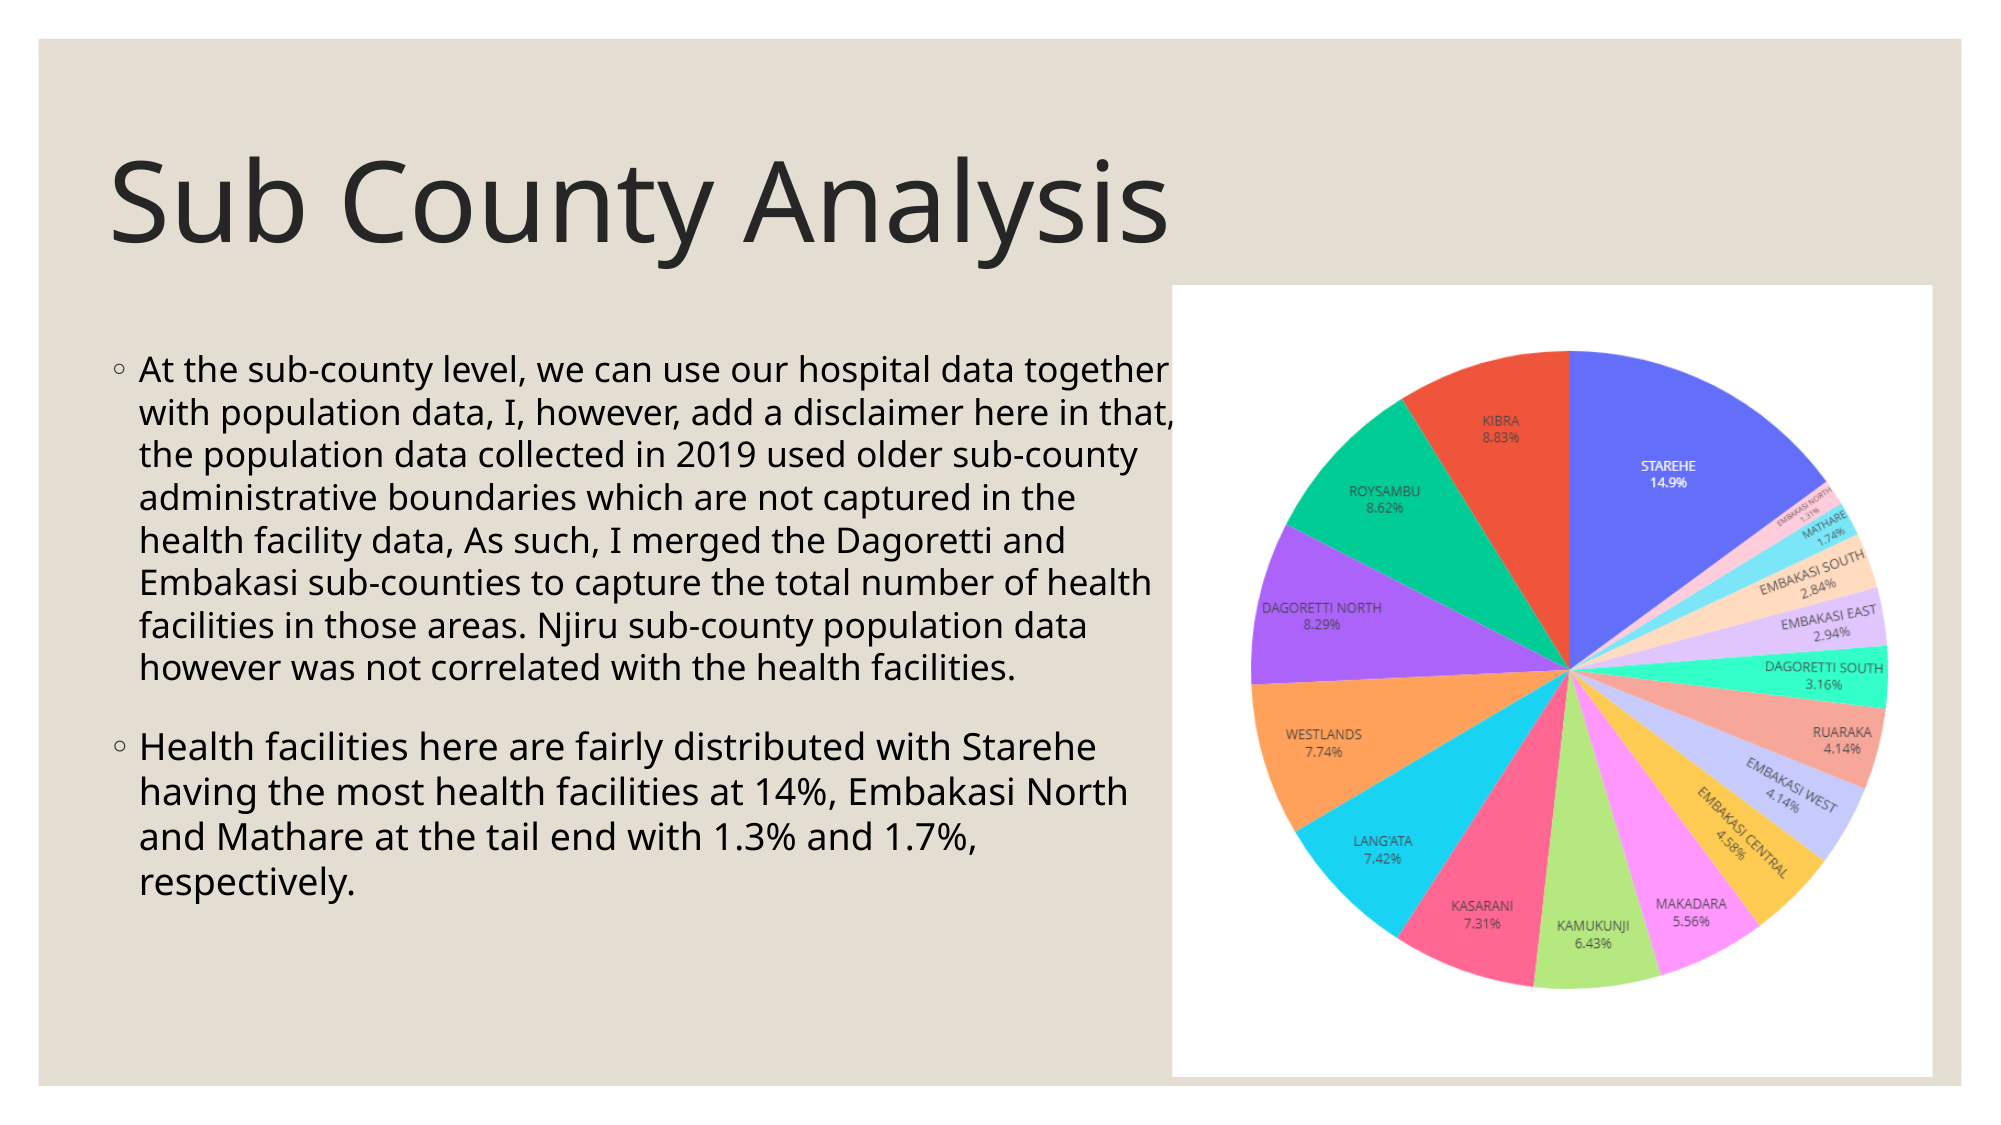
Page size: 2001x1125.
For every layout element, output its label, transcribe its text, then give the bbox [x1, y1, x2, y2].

list At the sub-county level, we can use our hospital data together with population data, I, however, add a disclaimer here in that, the population data collected in 2019 used older sub-county administrative boundaries which are not captured in the health facility data, As such, I merged the Dagoretti and Embakasi sub-counties to capture the total number of health facilities in those areas. Njiru sub-county population data however was not correlated with the health facilities. Health facilities here are fairly distributed with Starehe having the most health facilities at 14%, Embakasi North and Mathare at the tail end with 1.3% and 1.7%, respectively. [93, 339, 1166, 1016]
picture [1172, 285, 1933, 1077]
title Sub County Analysis [93, 39, 1902, 275]
